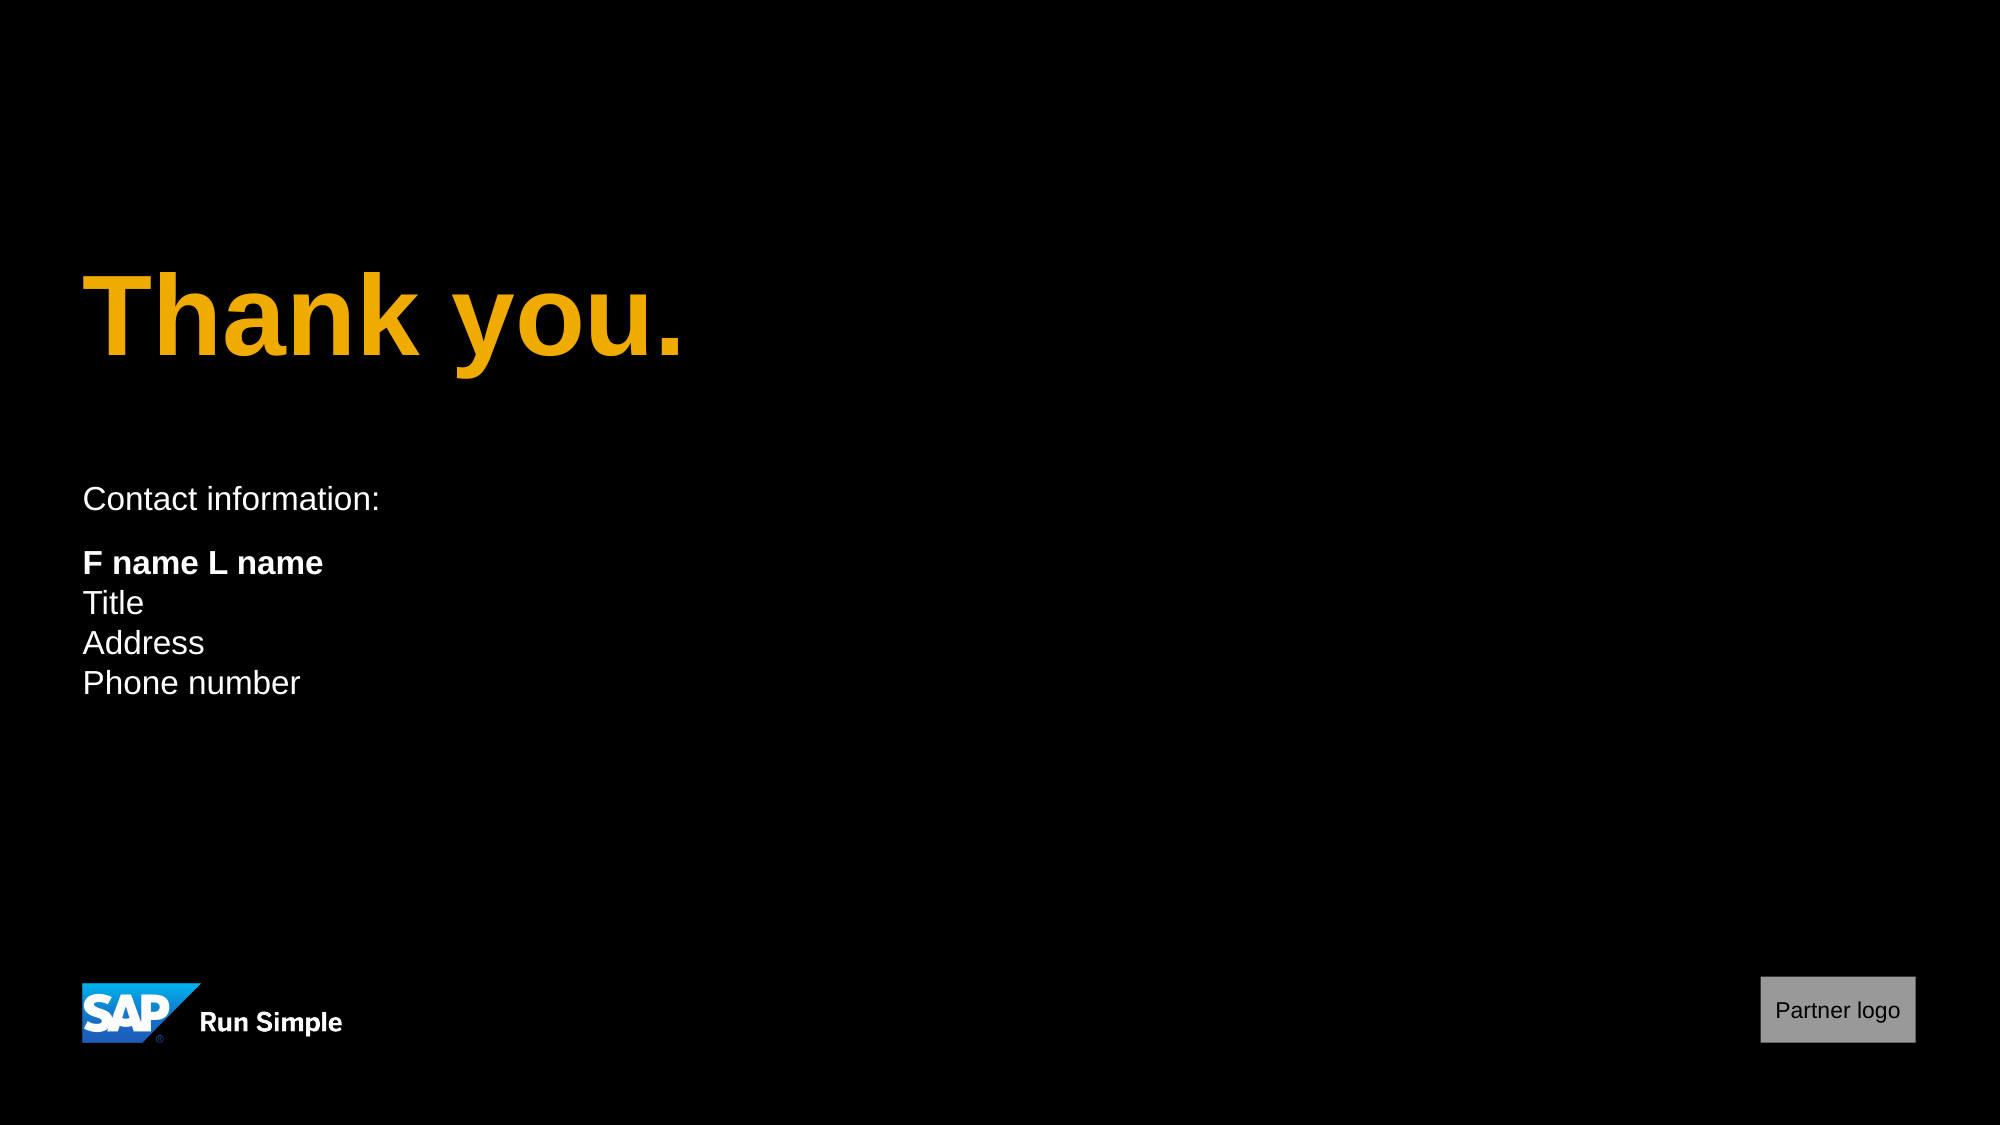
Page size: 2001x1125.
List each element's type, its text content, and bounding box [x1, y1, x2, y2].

text_box Partner logo [1760, 976, 1916, 1043]
picture [82, 983, 342, 1043]
list Contact information: F name L name Title Address Phone number [82, 476, 957, 887]
title Thank you. [82, 240, 957, 393]
